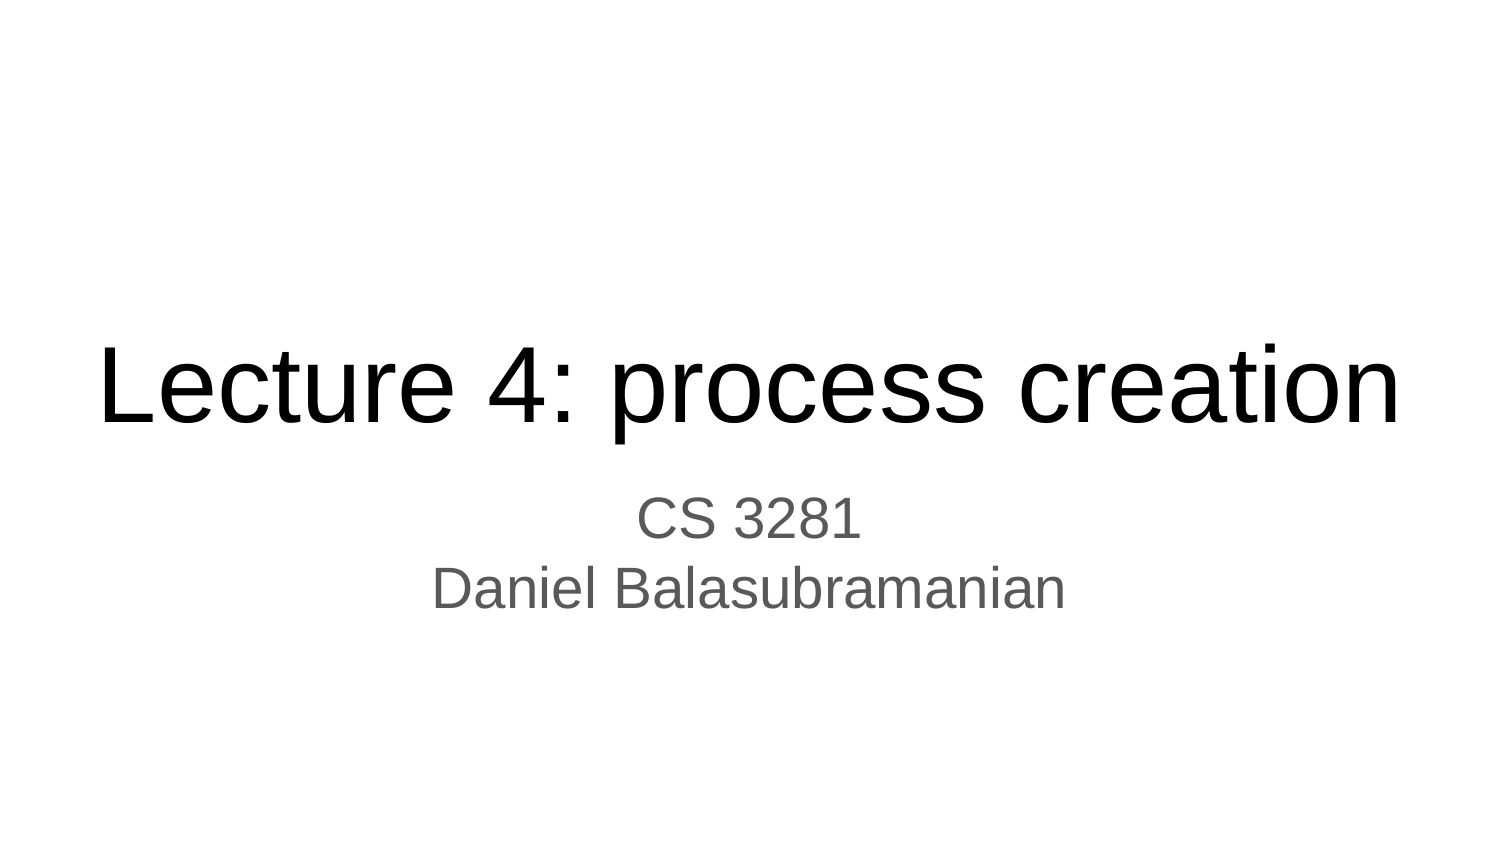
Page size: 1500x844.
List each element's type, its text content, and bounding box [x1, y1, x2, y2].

subtitle CS 3281 Daniel Balasubramanian [51, 464, 1449, 595]
title Lecture 4: process creation [51, 122, 1449, 459]
